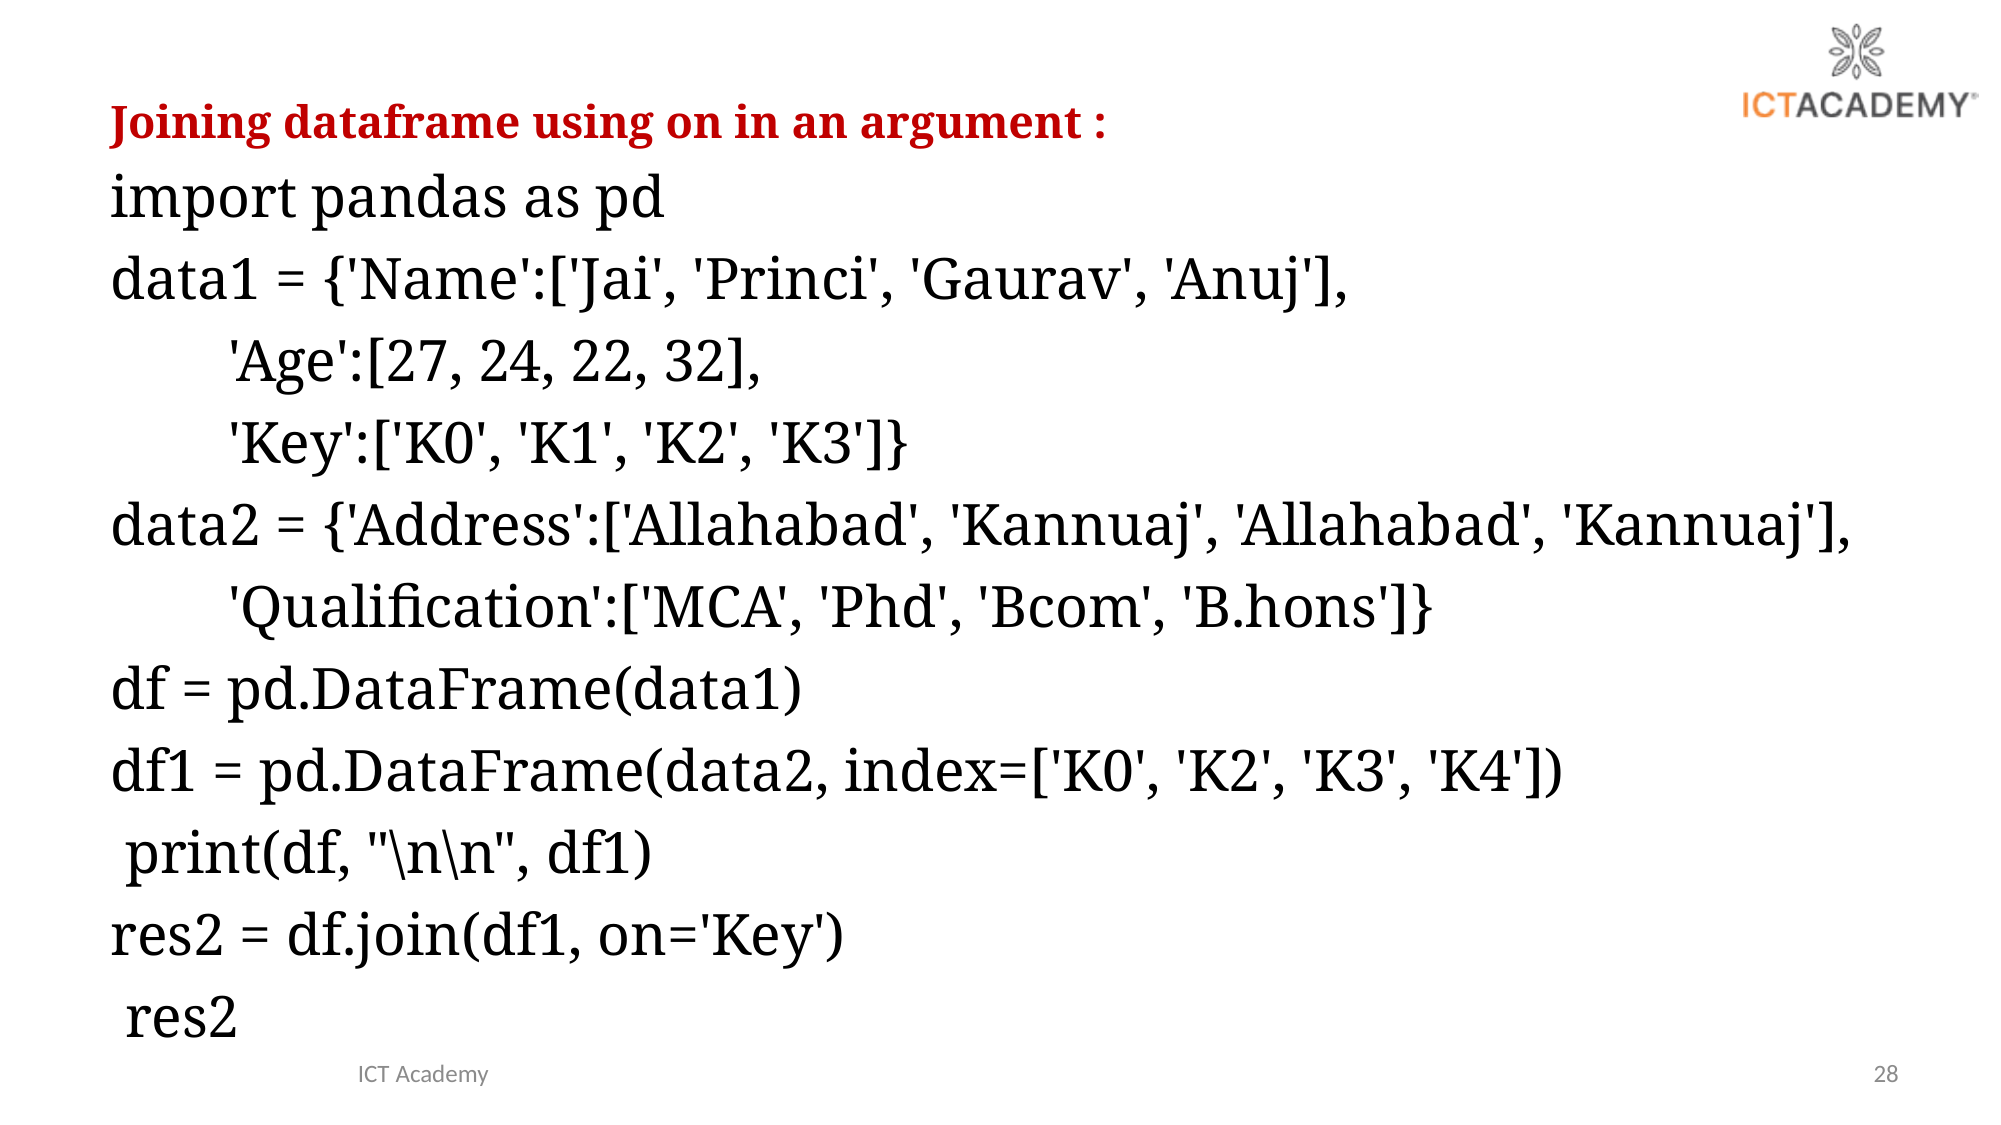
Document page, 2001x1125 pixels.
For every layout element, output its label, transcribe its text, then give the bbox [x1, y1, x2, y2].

slide_number 28 [1464, 1042, 1915, 1103]
picture [1743, 22, 1979, 120]
list Joining dataframe using on in an argument : import pandas as pd data1 = {'Name':['Jai', 'Princi', 'Gaurav', 'Anuj'], 'Age':[27, 24, 22, 32], 'Key':['K0', 'K1', 'K2', 'K3']} data2 = {'Address':['Allahabad', 'Kannuaj', 'Allahabad', 'Kannuaj'], 'Qualification':['MCA', 'Phd', 'Bcom', 'B.hons']} df = pd.DataFrame(data1) df1 = pd.DataFrame(data2, index=['K0', 'K2', 'K3', 'K4']) print(df, "\n\n", df1) res2 = df.join(df1, on='Key') res2 [95, 92, 1905, 1104]
footer ICT Academy [85, 1042, 761, 1103]
